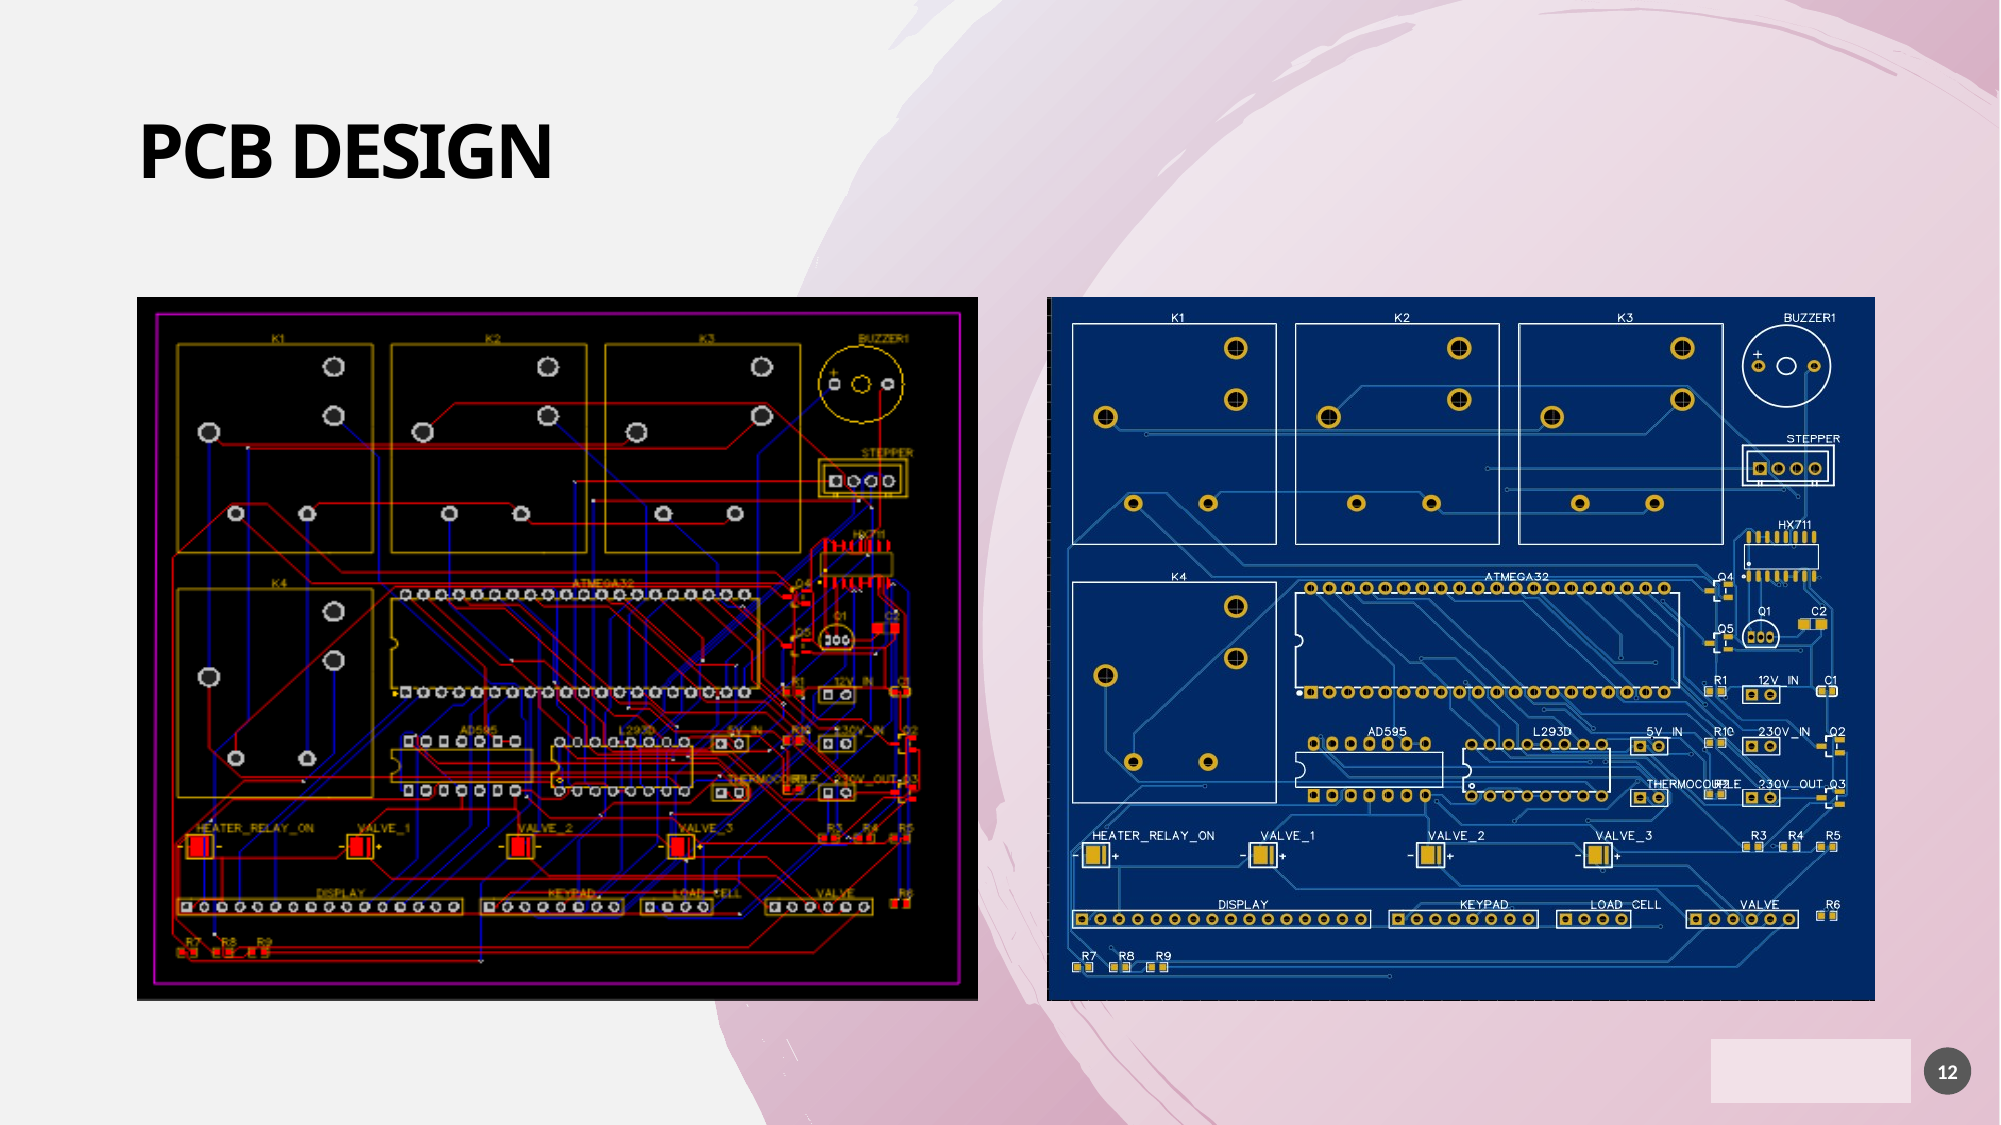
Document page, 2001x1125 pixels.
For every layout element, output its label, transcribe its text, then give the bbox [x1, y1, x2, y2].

slide_number 12 [1923, 1047, 1972, 1095]
text_box PCB Design [137, 30, 1667, 298]
picture [137, 297, 978, 1001]
picture [1047, 297, 1875, 1001]
text_box [1710, 1038, 1912, 1104]
